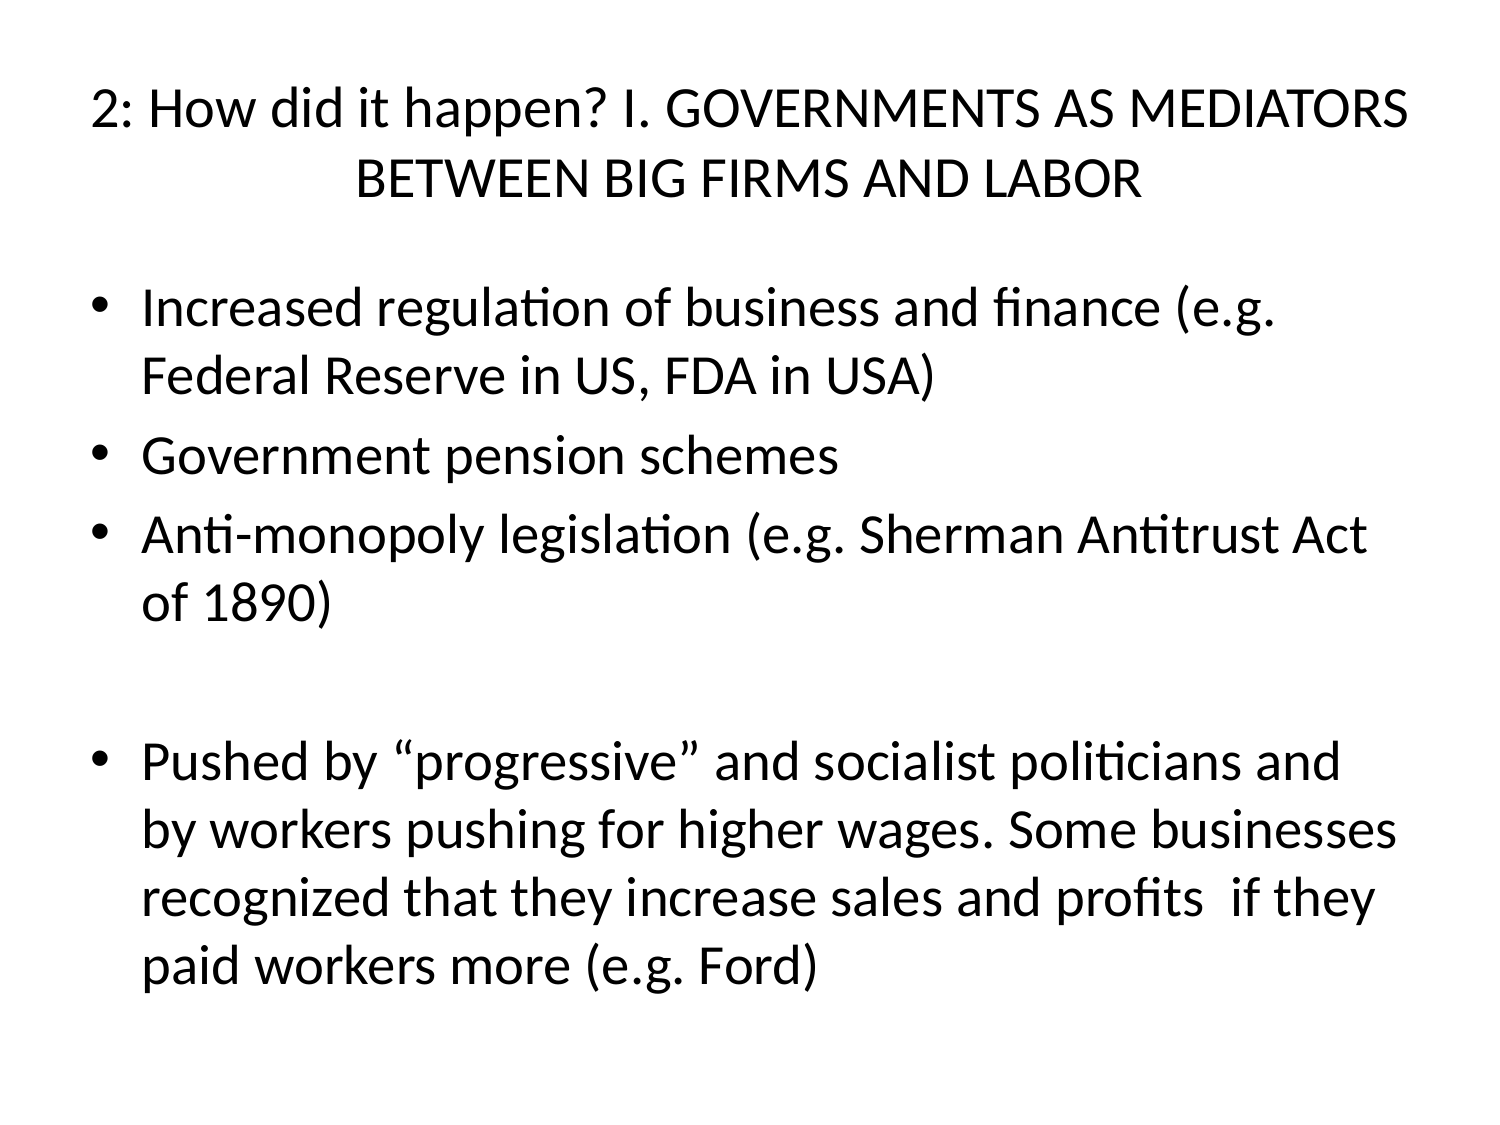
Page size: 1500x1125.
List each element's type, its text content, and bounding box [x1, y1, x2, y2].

title 2: How did it happen? I. GOVERNMENTS AS MEDIATORS BETWEEN BIG FIRMS AND LABOR [75, 45, 1425, 233]
list Increased regulation of business and finance (e.g. Federal Reserve in US, FDA in USA) Government pension schemes Anti-monopoly legislation (e.g. Sherman Antitrust Act of 1890) Pushed by “progressive” and socialist politicians and by workers pushing for higher wages. Some businesses recognized that they increase sales and profits if they paid workers more (e.g. Ford) [75, 262, 1425, 1005]
